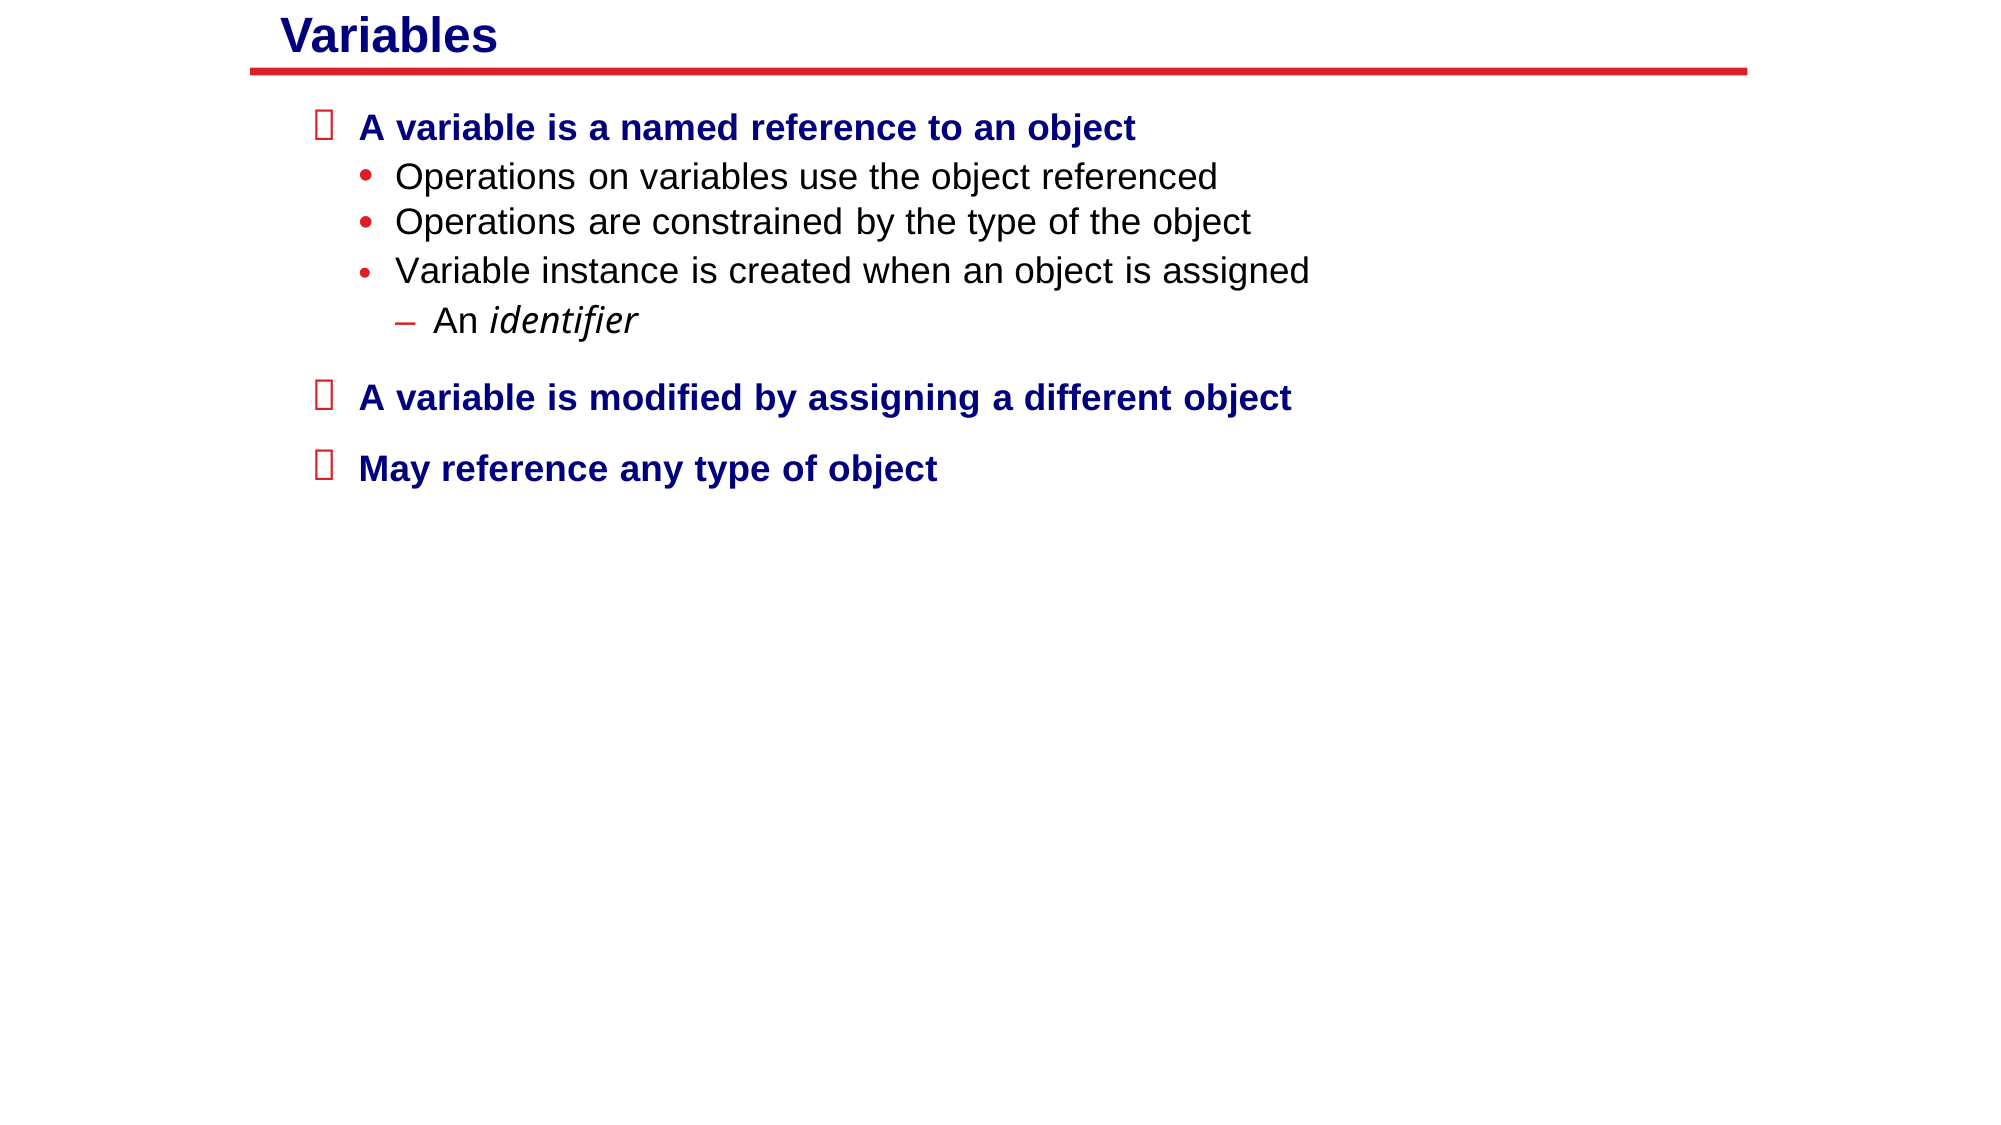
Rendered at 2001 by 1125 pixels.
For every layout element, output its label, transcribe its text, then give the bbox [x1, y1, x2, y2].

text_box A variable is a named reference to an object [356, 107, 1150, 150]
text_box A variable is modified by assigning a different object May reference any type of object [356, 377, 1306, 494]
text_box • • • [356, 151, 383, 298]
text_box  [309, 102, 355, 151]
text_box   [309, 372, 355, 495]
text_box Variables [277, 9, 512, 64]
text_box Operations on variables use the object referenced Operations are constrained by the type of the object Variable instance is created when an object is assigned – An identifier [392, 155, 1324, 346]
